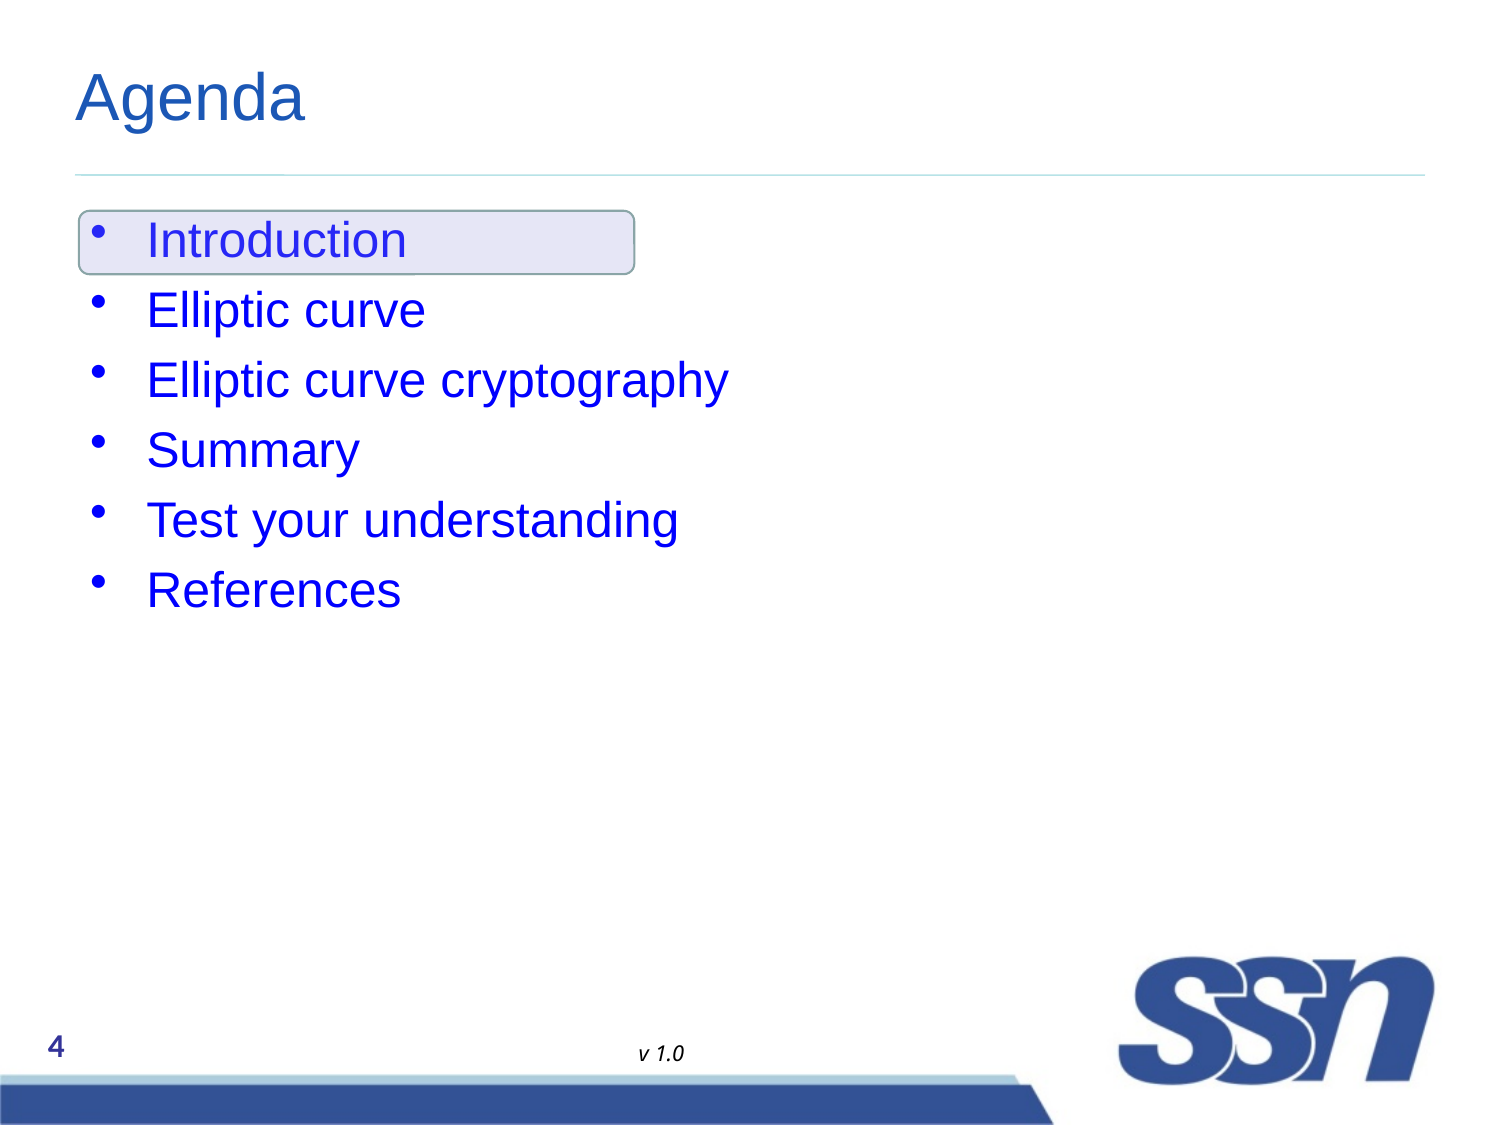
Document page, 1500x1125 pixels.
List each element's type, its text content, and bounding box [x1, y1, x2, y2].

picture [0, 913, 1500, 1125]
text_box [76, 208, 637, 277]
list Introduction Elliptic curve Elliptic curve cryptography Summary Test your understanding References [75, 200, 1462, 1005]
title Agenda [60, 13, 1027, 175]
